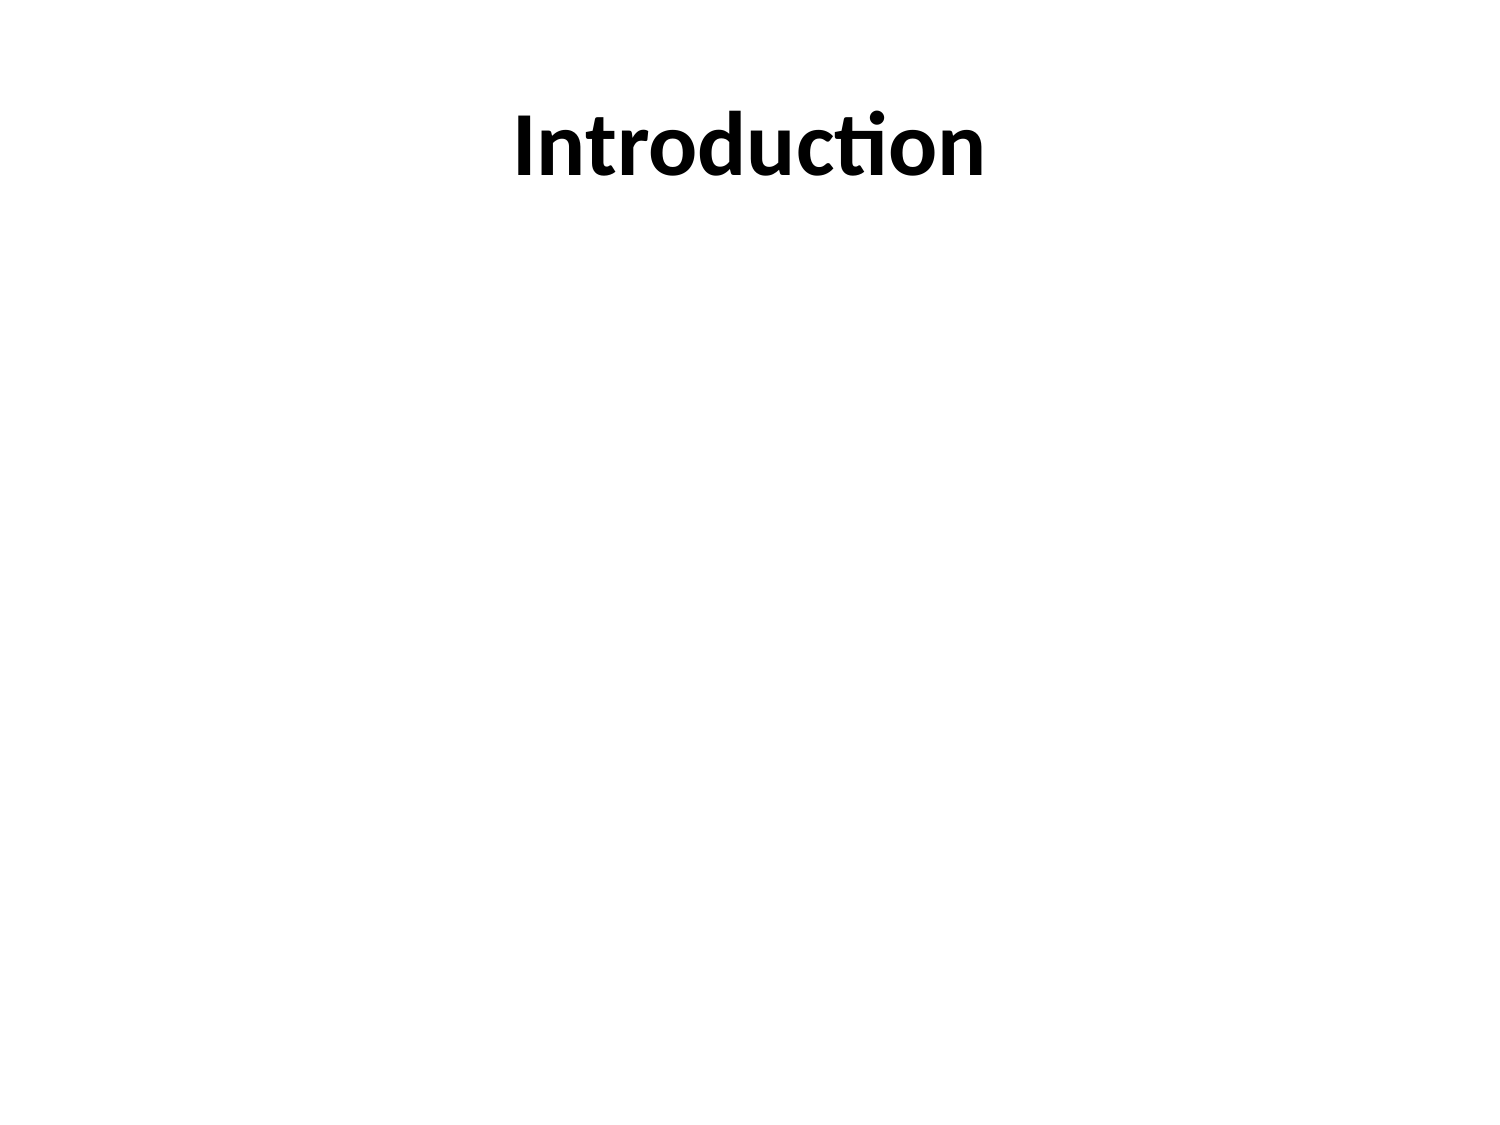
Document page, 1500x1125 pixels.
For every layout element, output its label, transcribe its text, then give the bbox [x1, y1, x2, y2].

title Introduction [75, 45, 1425, 233]
